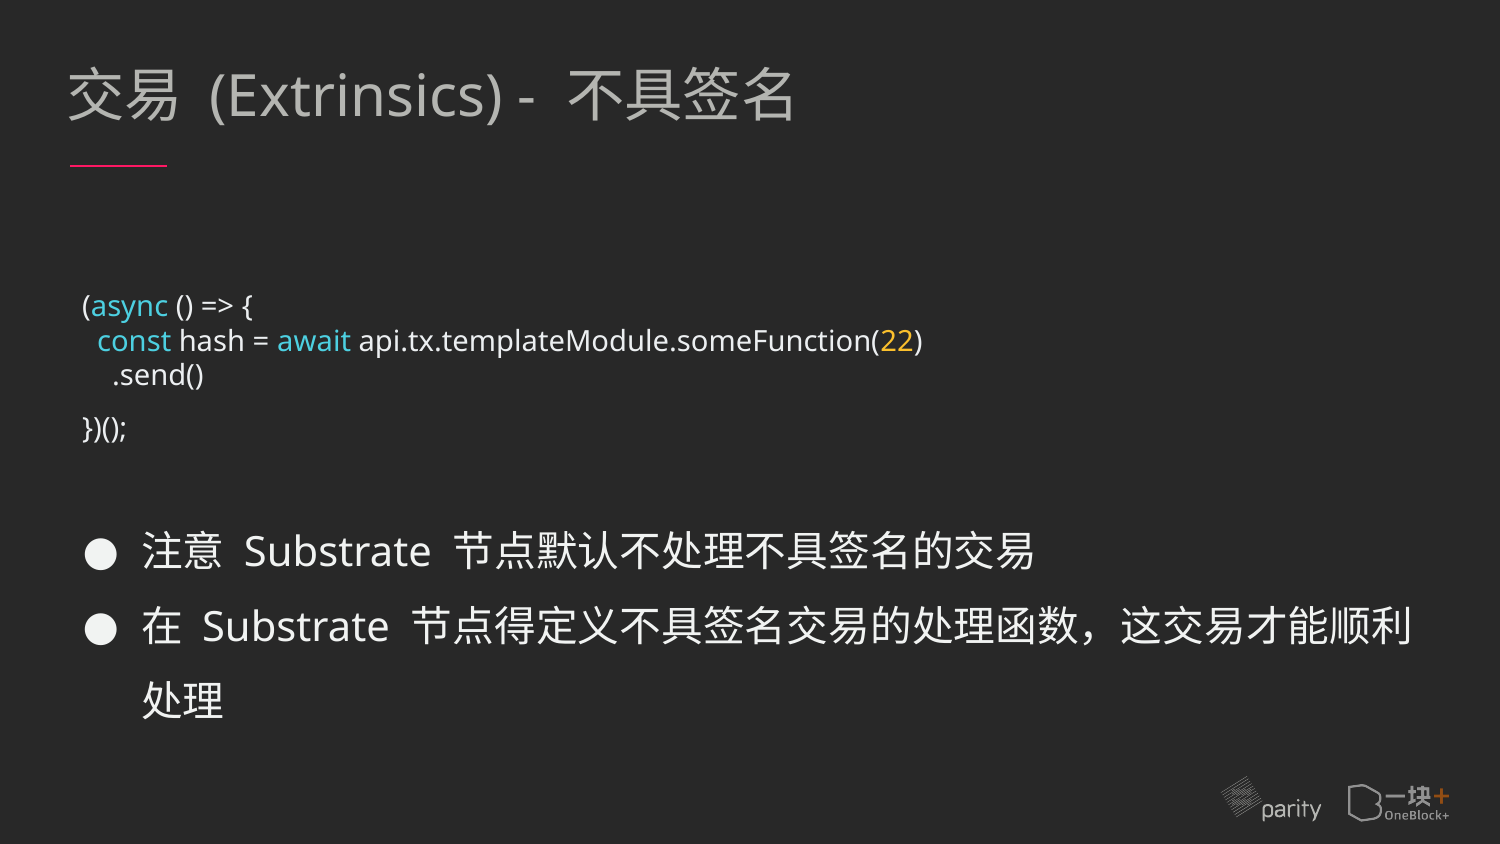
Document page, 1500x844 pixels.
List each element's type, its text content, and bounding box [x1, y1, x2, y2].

text_box (async () => { const hash = await api.tx.templateModule.someFunction(22) .send() })(); [67, 271, 1477, 521]
picture [1348, 784, 1449, 822]
list 注意 Substrate 节点默认不处理不具签名的交易 在 Substrate 节点得定义不具签名交易的处理函数，这交易才能顺利处理 [51, 184, 1449, 745]
title 交易 (Extrinsics) - 不具签名 [51, 43, 1449, 138]
